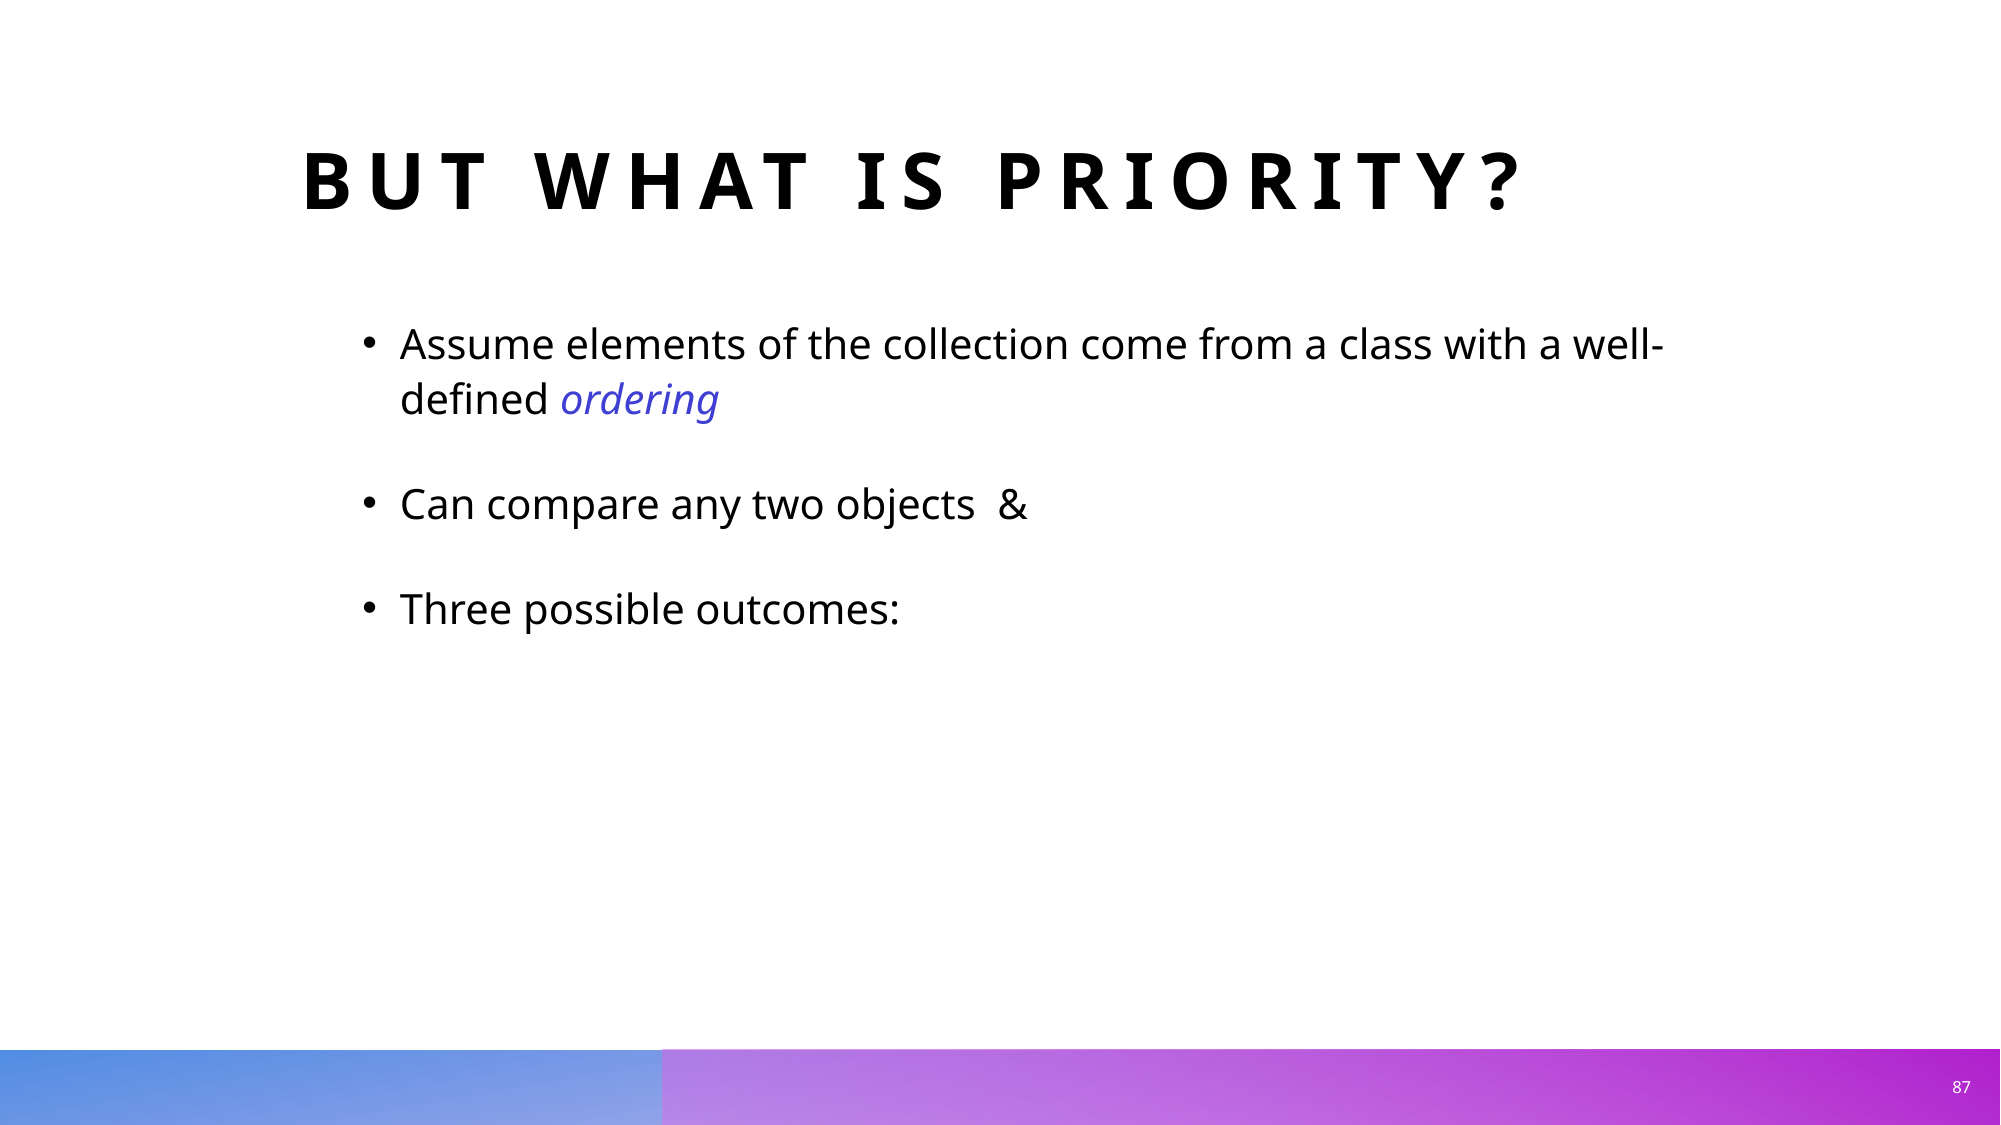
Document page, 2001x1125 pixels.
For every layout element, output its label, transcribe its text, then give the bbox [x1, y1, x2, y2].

title But what is priority? [300, 47, 1579, 225]
slide_number 87 [1914, 1051, 1987, 1125]
